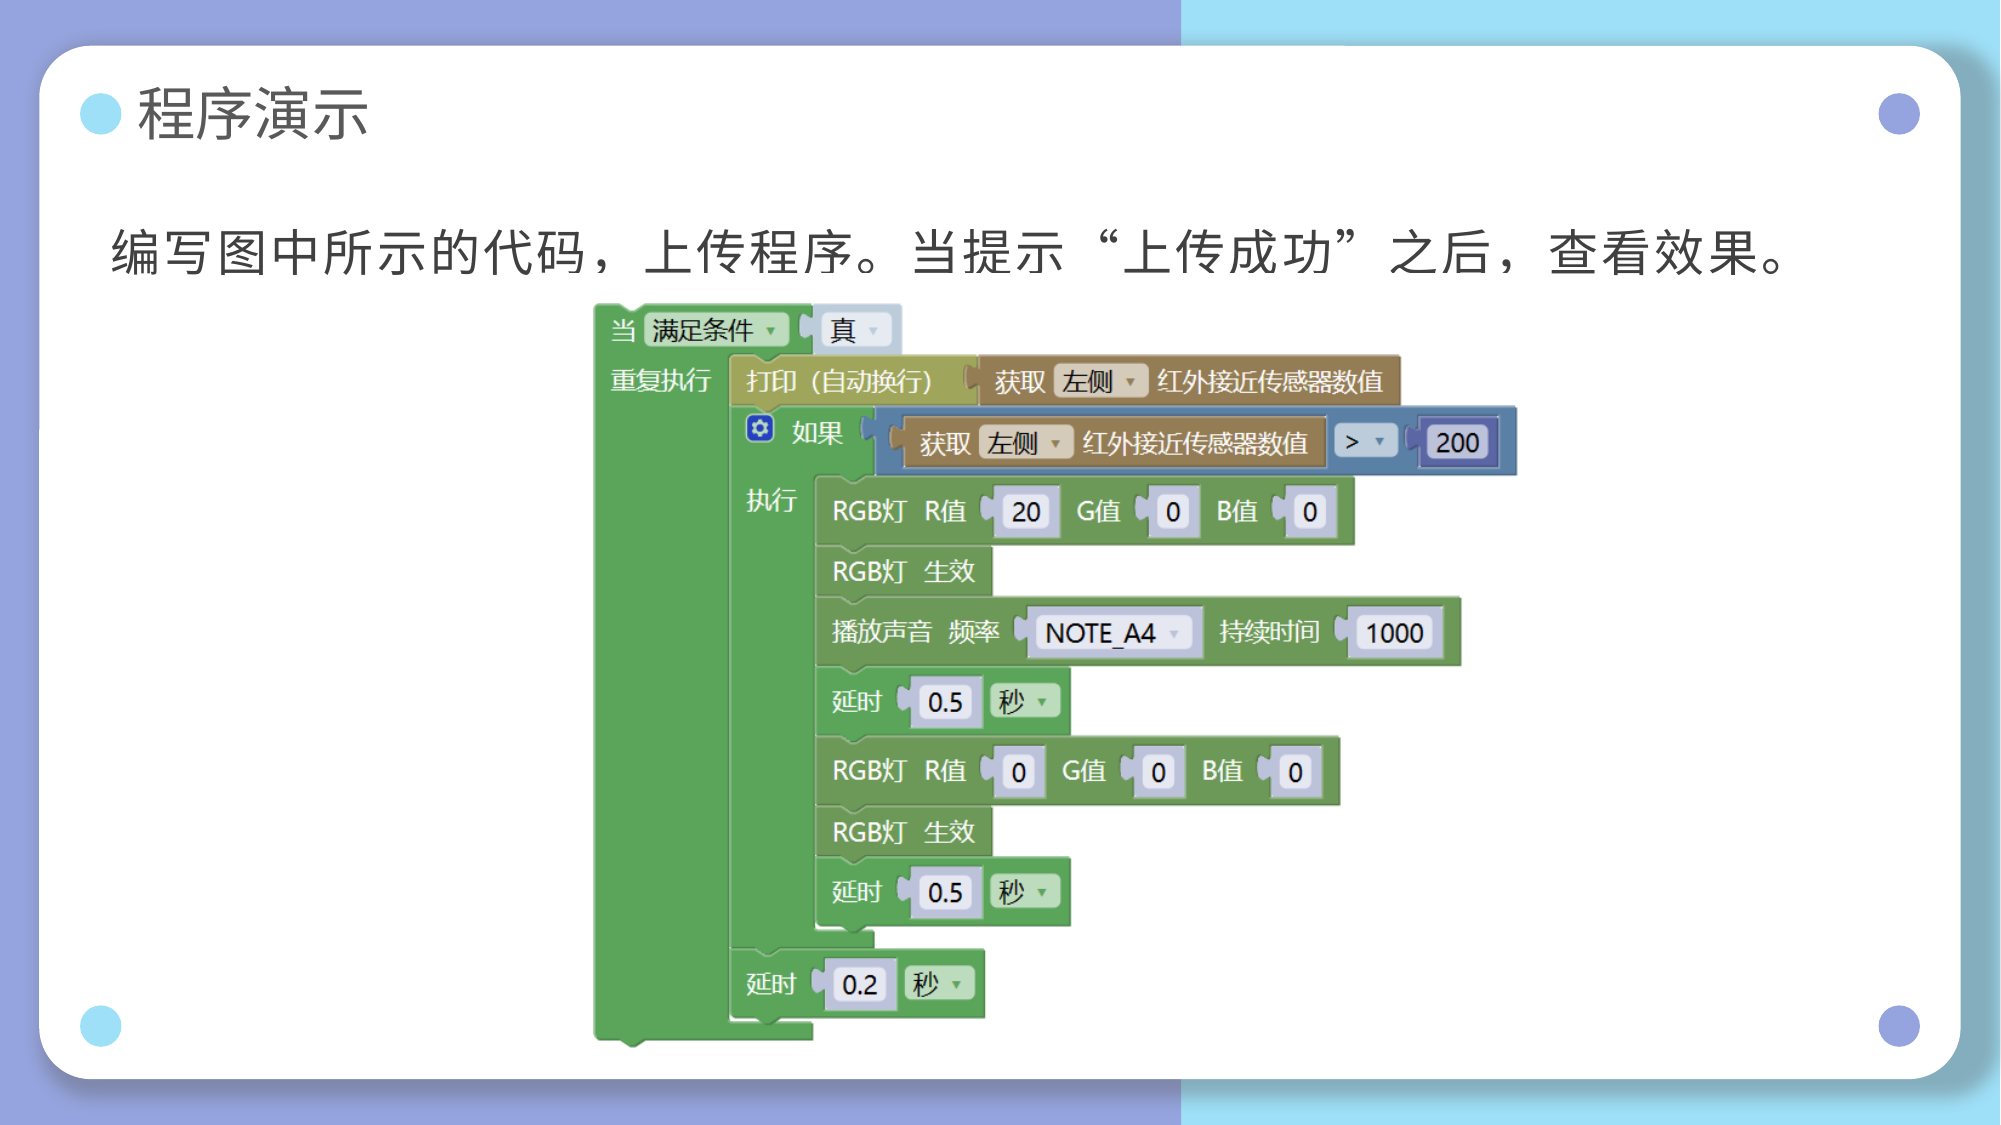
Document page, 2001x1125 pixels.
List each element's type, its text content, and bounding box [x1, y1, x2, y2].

list 编写图中所示的代码，上传程序。当提示“上传成功”之后，查看效果。 [110, 196, 1762, 446]
picture [558, 273, 1530, 1077]
title 程序演示 [137, 77, 976, 157]
